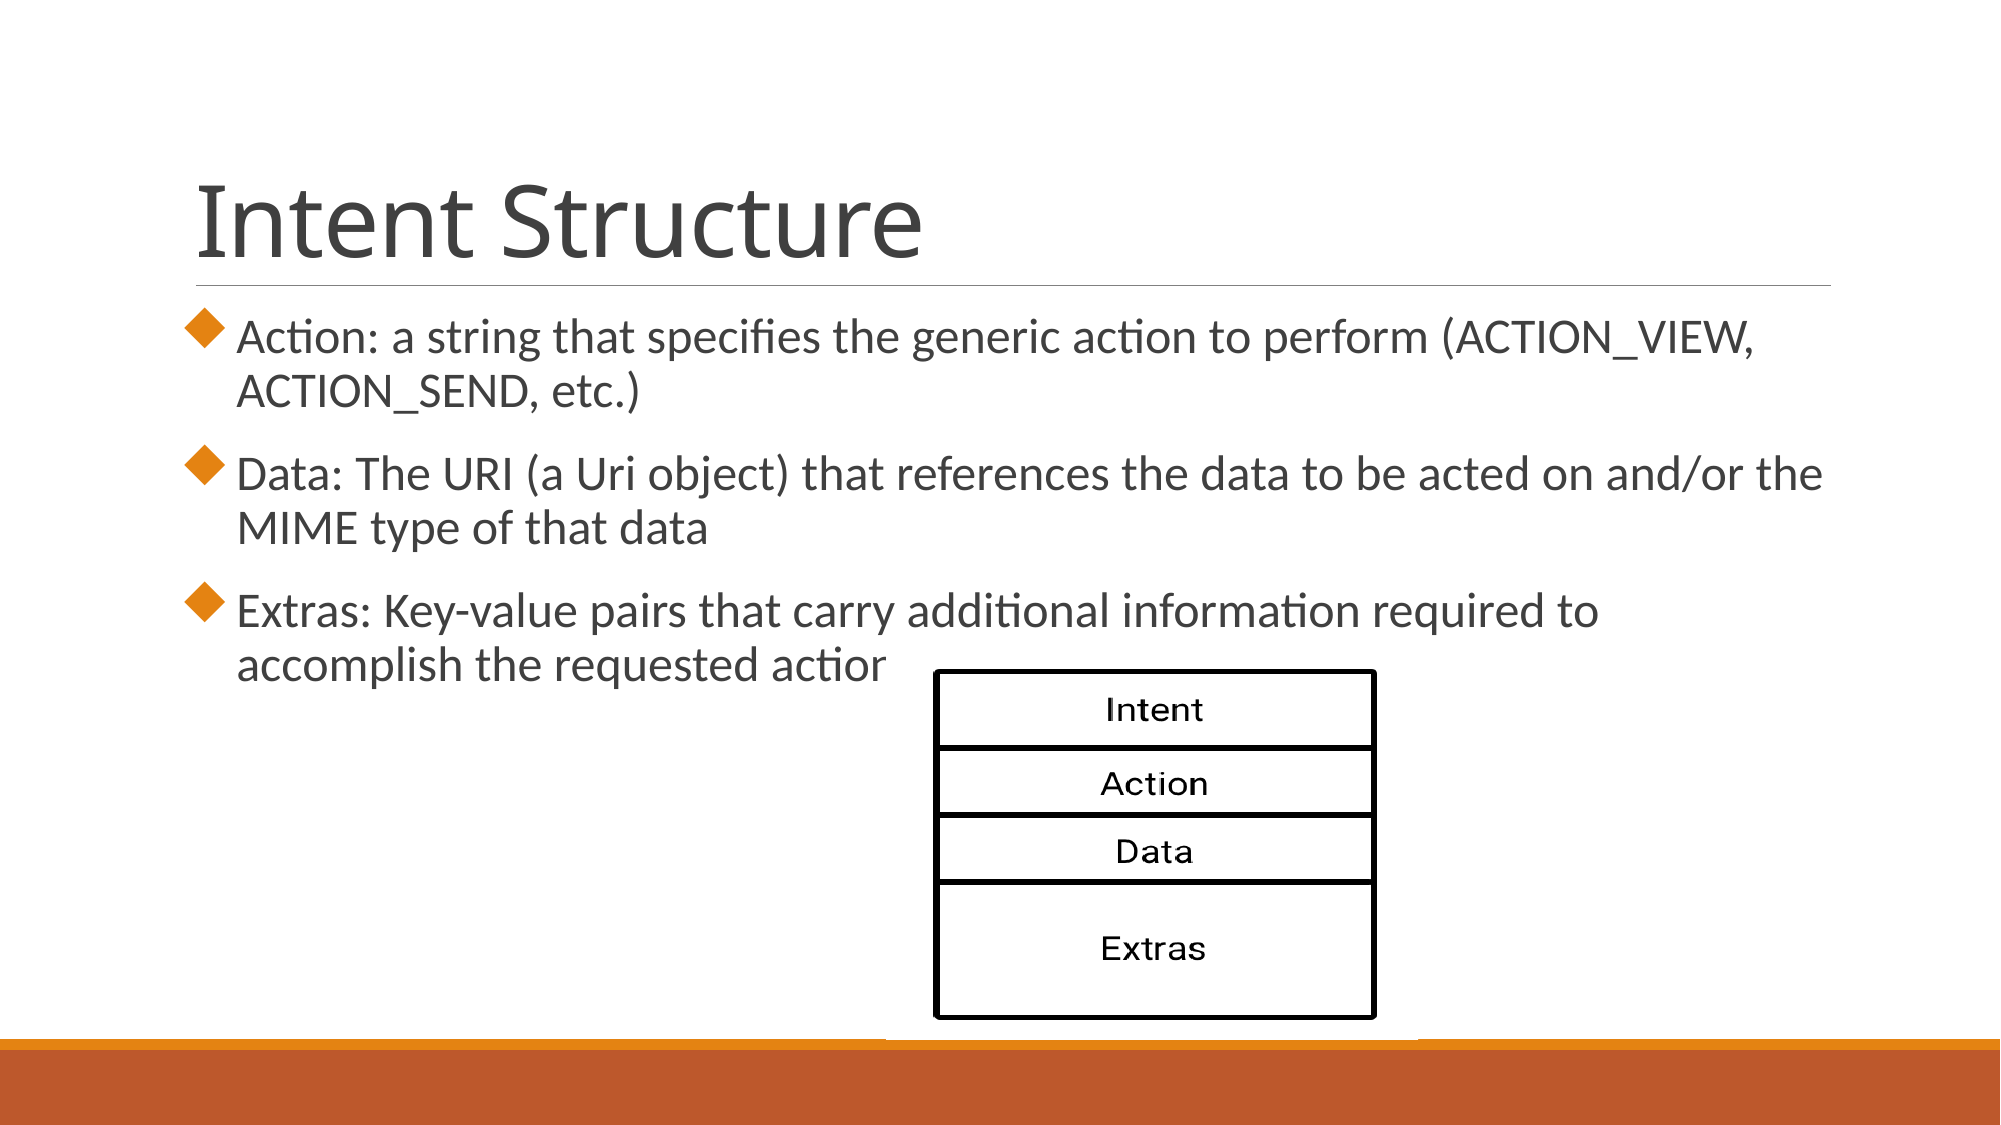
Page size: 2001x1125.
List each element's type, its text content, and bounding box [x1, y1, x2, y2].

list Action: a string that specifies the generic action to perform (ACTION_VIEW, ACTION_SEND, etc.) Data: The URI (a Uri object) that references the data to be acted on and/or the MIME type of that data Extras: Key-value pairs that carry additional information required to accomplish the requested action [180, 302, 1830, 963]
title Intent Structure [180, 47, 1830, 285]
picture [885, 654, 1419, 1040]
